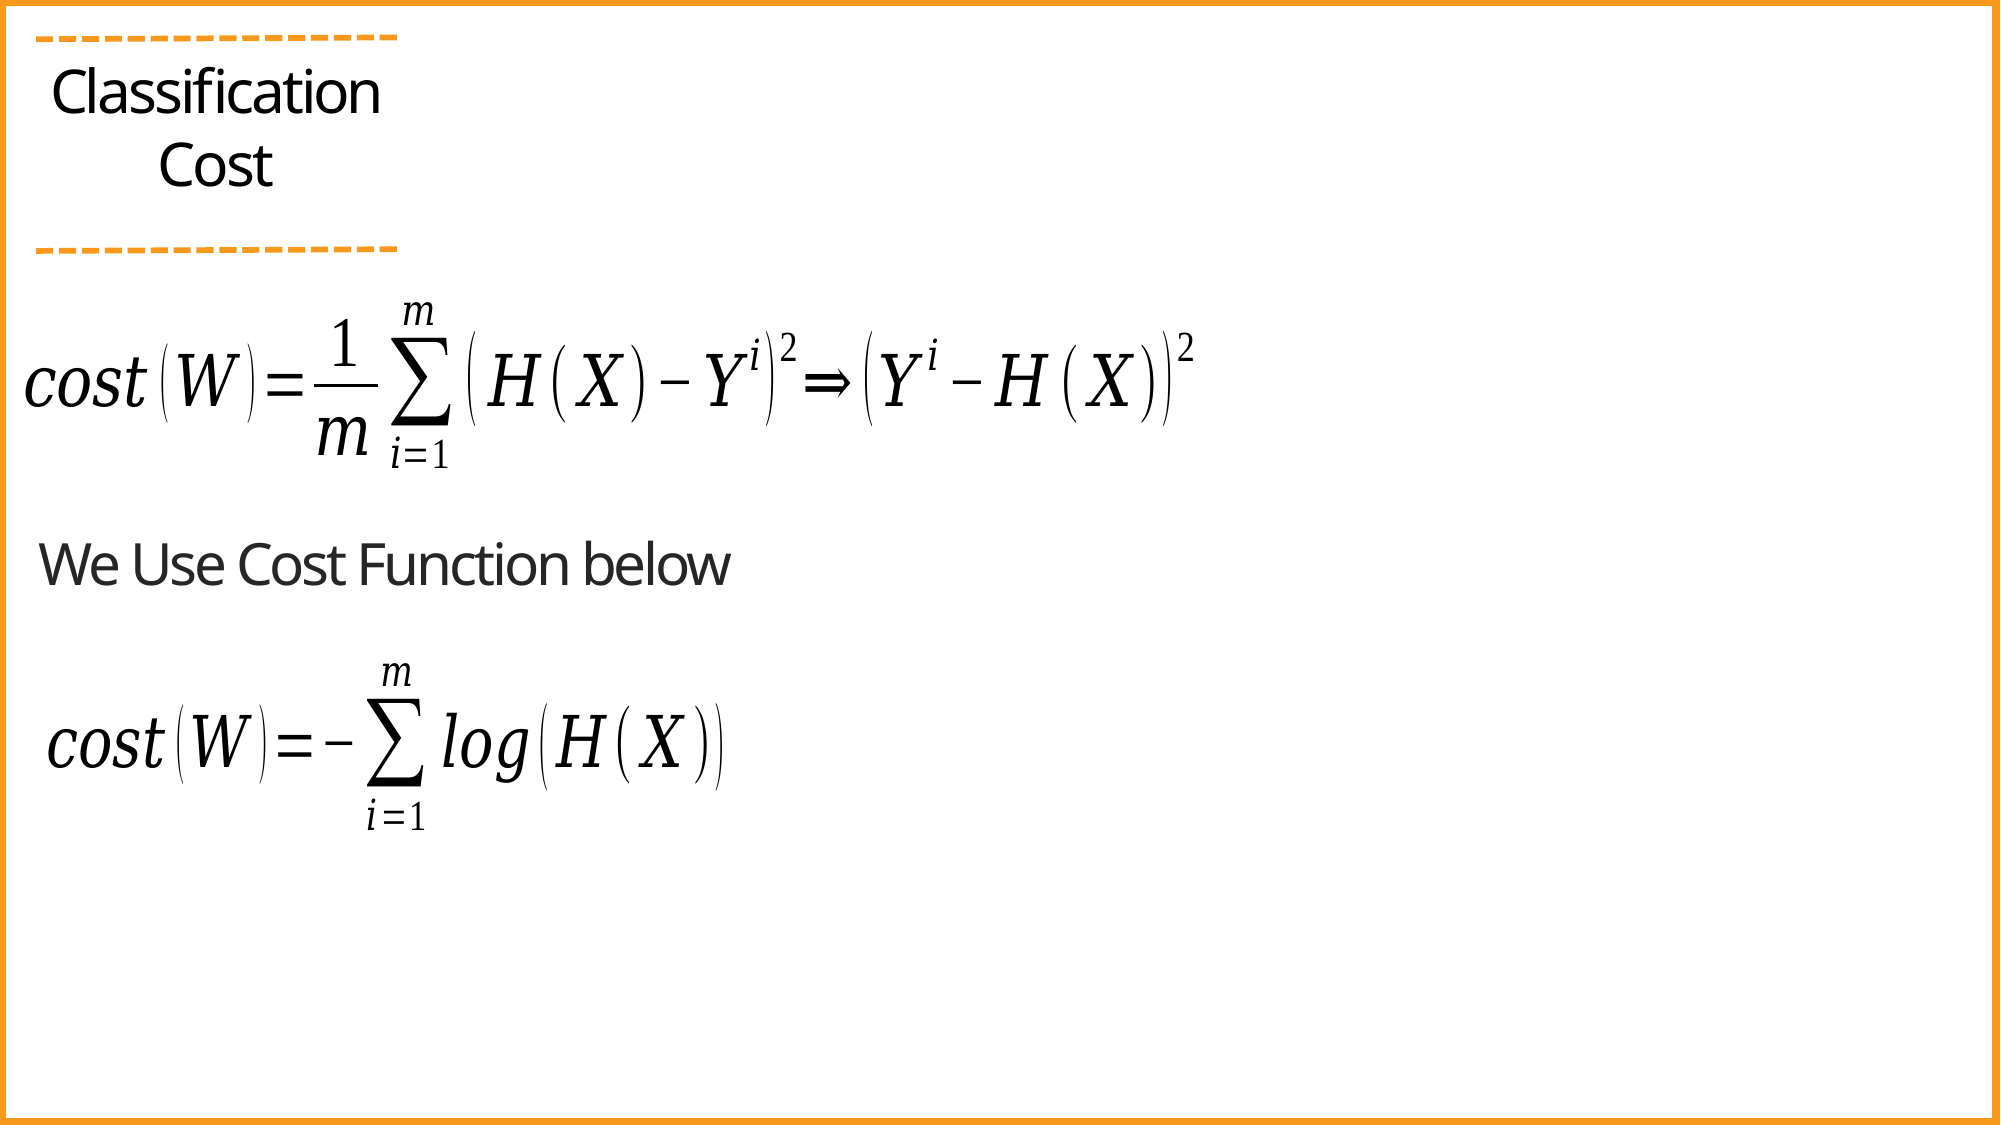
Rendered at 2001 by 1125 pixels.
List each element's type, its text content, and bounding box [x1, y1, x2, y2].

text_box Classification Cost [23, 46, 409, 206]
text_box We Use Cost Function below [23, 519, 747, 605]
